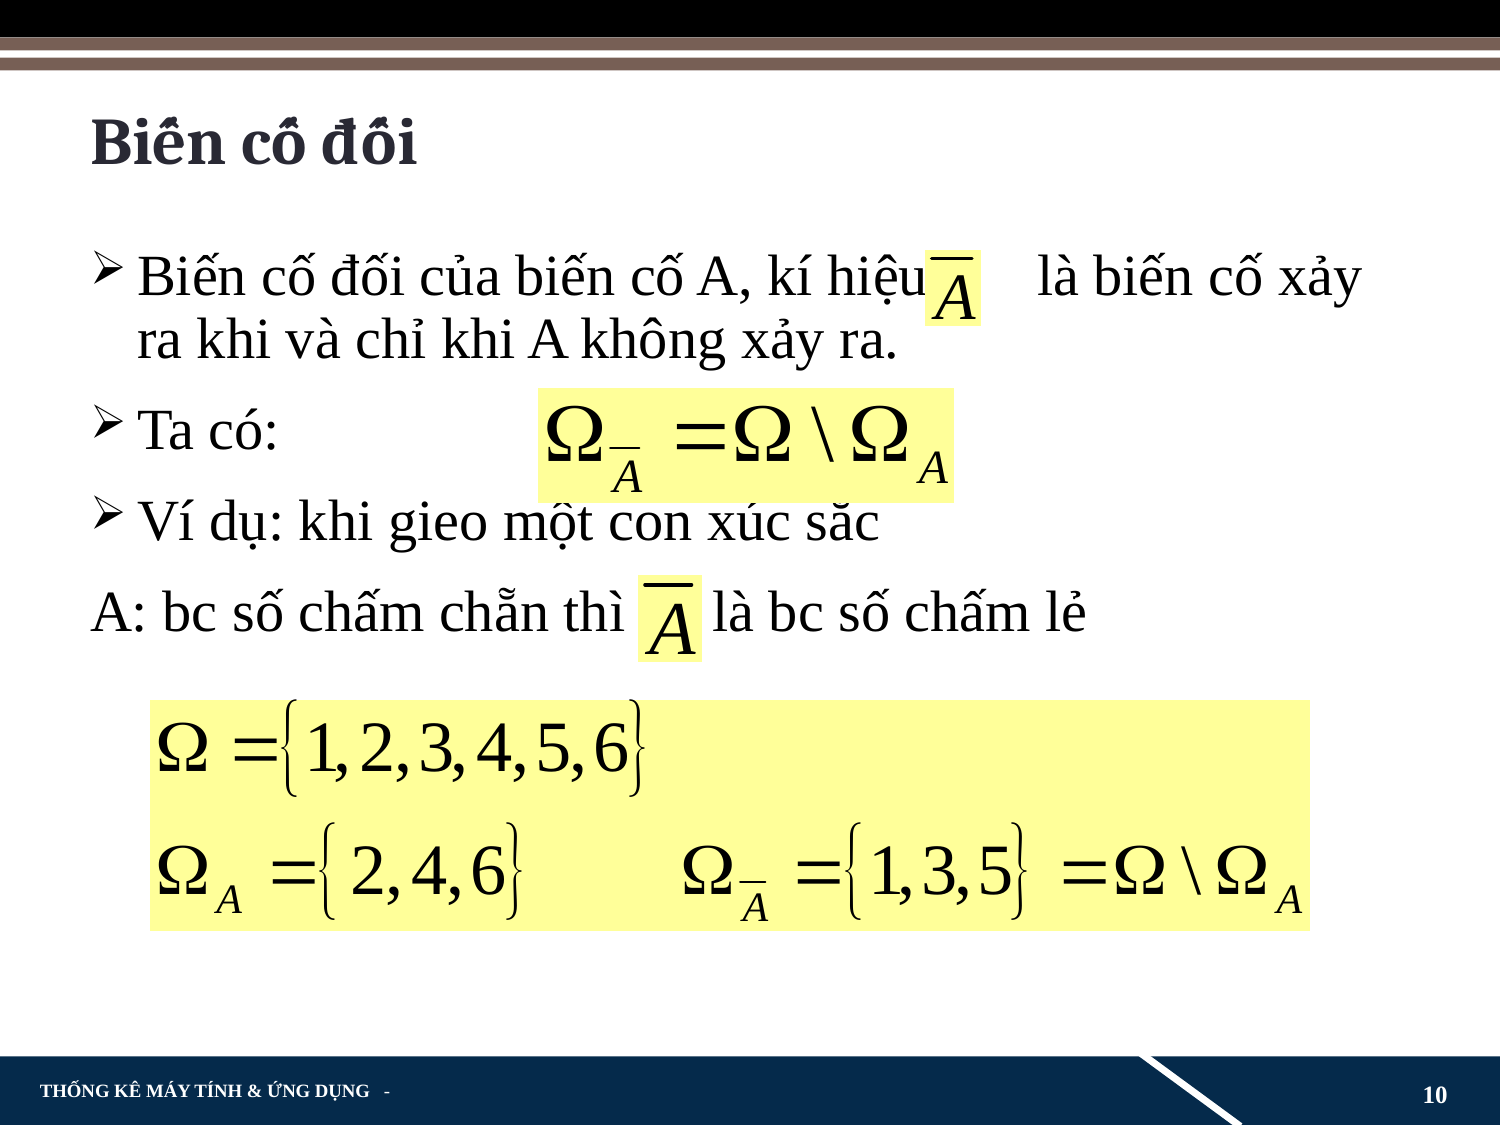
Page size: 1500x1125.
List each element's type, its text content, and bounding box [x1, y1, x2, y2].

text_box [637, 574, 703, 663]
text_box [924, 249, 982, 327]
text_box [537, 387, 954, 503]
title Biến cố đối [75, 99, 1433, 237]
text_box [149, 699, 1311, 932]
slide_number 10 [1347, 1074, 1463, 1113]
list Biến cố đối của biến cố A, kí hiệu là biến cố xảy ra khi và chỉ khi A không xảy ra. Ta có: Ví dụ: khi gieo một con xúc sắc A: bc số chấm chẵn thì là bc số chấm lẻ [75, 237, 1433, 1002]
